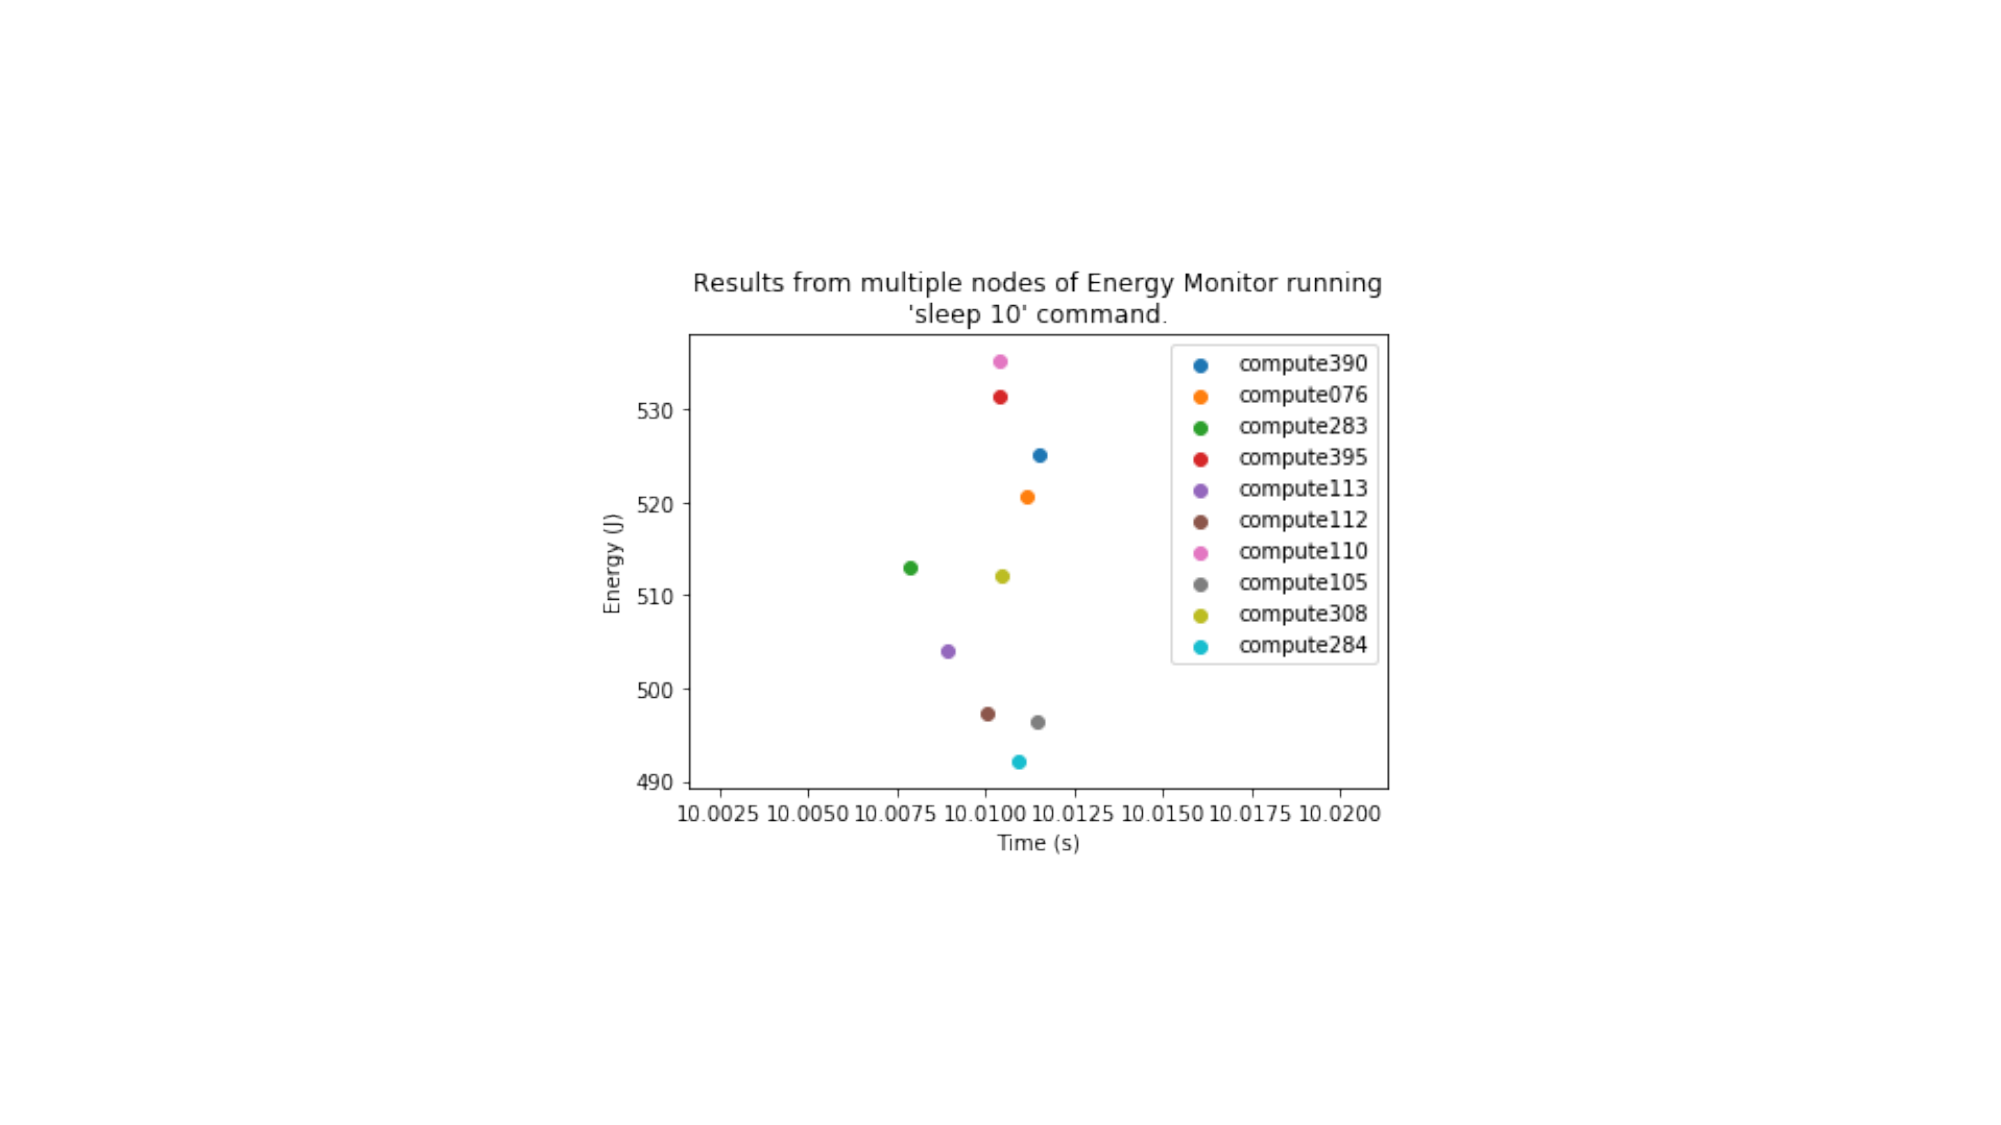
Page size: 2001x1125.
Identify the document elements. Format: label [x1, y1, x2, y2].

picture [591, 257, 1409, 868]
